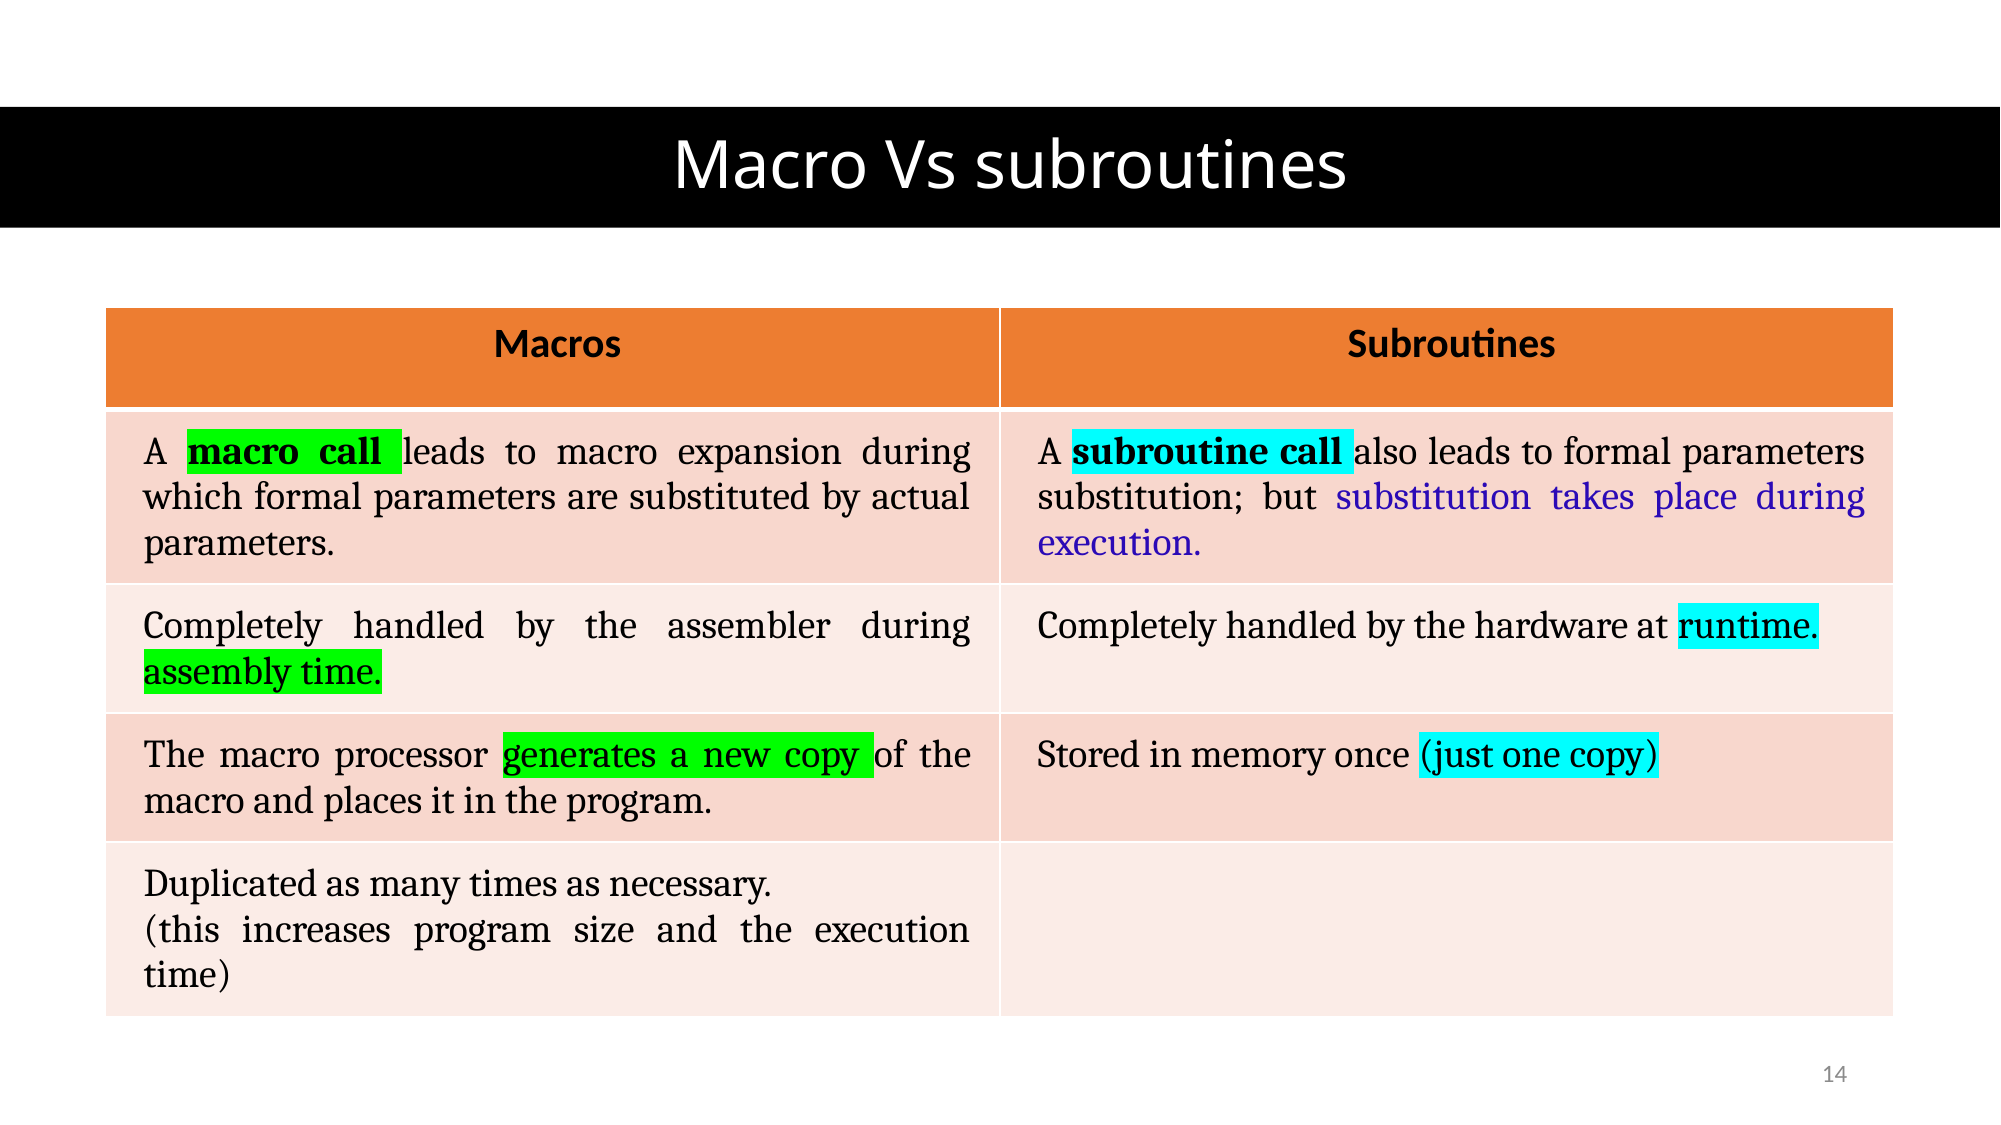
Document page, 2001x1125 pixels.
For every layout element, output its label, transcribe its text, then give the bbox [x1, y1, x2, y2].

table_cell A subroutine call also leads to formal parameters substitution; but substitution takes place during execution. [1001, 412, 1893, 583]
table_cell Completely handled by the hardware at runtime. [1001, 585, 1893, 712]
table_cell Stored in memory once (just one copy) [1001, 714, 1893, 841]
table_cell A macro call leads to macro expansion during which formal parameters are substituted by actual parameters. [106, 412, 999, 583]
text_box [0, 106, 2000, 229]
table_header Subroutines [1001, 308, 1893, 407]
table_cell Completely handled by the assembler during assembly time. [106, 585, 999, 712]
table_cell Duplicated as many times as necessary. (this increases program size and the execution time) [106, 843, 999, 1016]
table_cell [1001, 843, 1893, 1016]
table_header Macros [106, 308, 999, 407]
title Macro Vs subroutines [91, 105, 1931, 228]
table_cell The macro processor generates a new copy of the macro and places it in the program. [106, 714, 999, 841]
slide_number 14 [1412, 1042, 1863, 1103]
